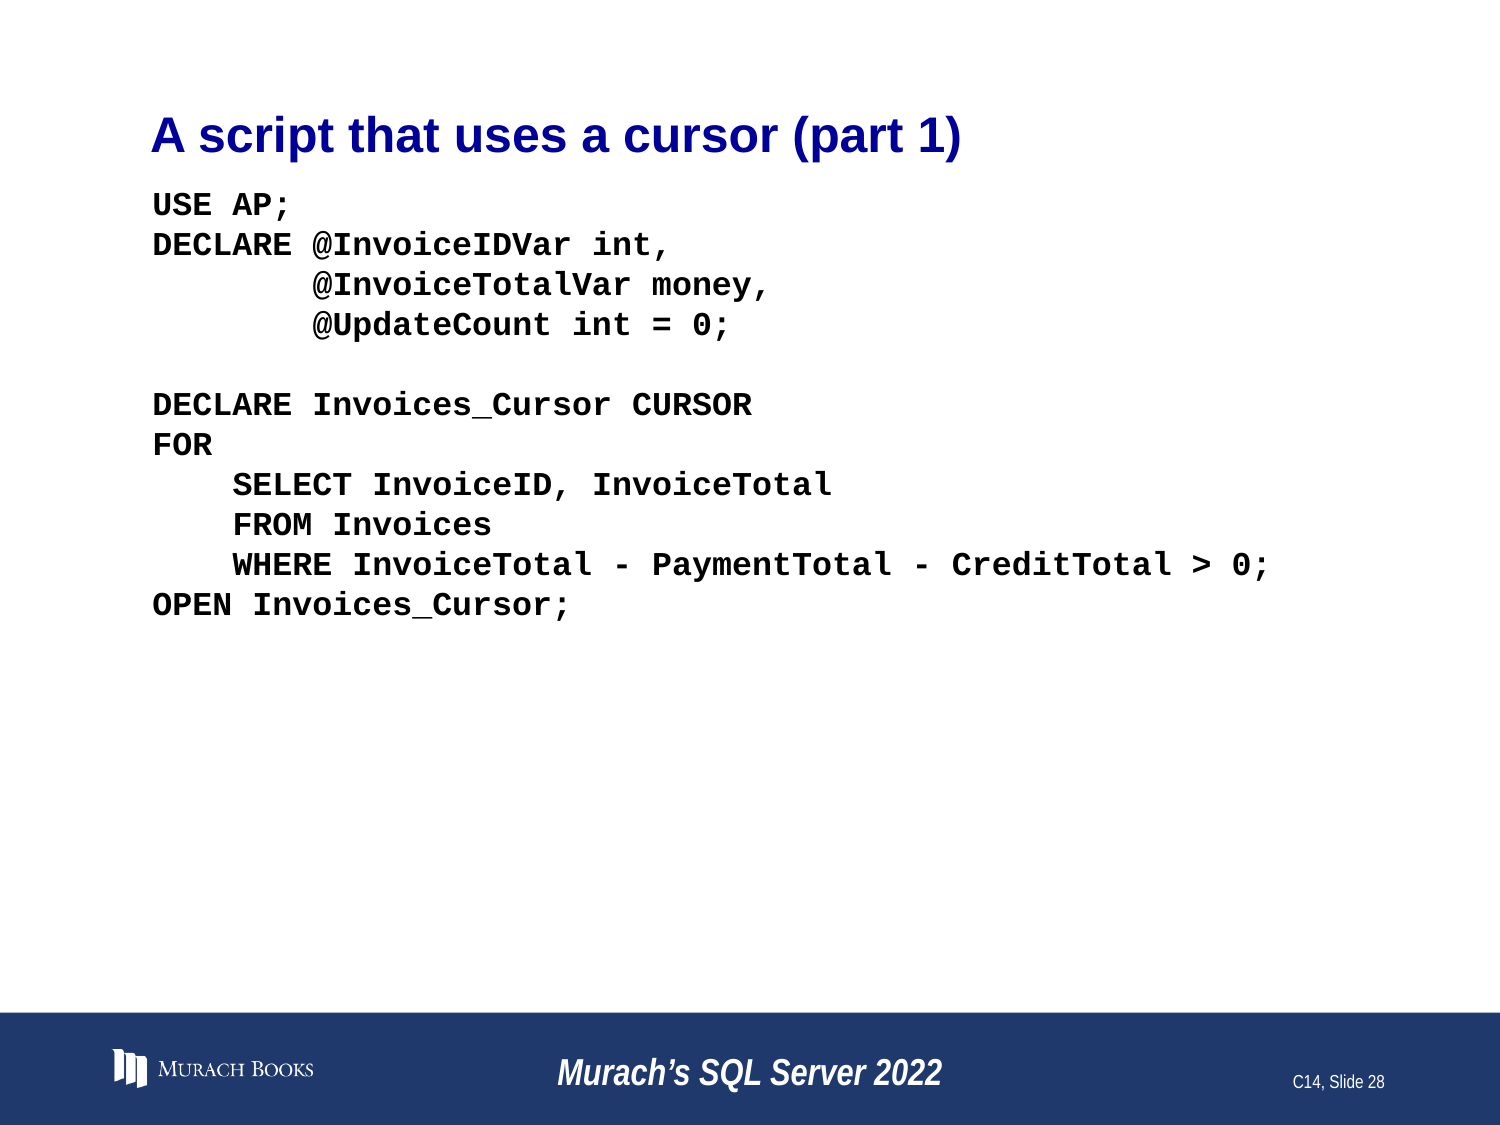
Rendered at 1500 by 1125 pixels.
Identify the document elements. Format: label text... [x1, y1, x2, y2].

title A script that uses a cursor (part 1) [150, 102, 1350, 164]
list USE AP; DECLARE @InvoiceIDVar int, @InvoiceTotalVar money, @UpdateCount int = 0; DECLARE Invoices_Cursor CURSOR FOR SELECT InvoiceID, InvoiceTotal FROM Invoices WHERE InvoiceTotal - PaymentTotal - CreditTotal > 0; OPEN Invoices_Cursor; [137, 174, 1350, 975]
footer [12, 1025, 450, 1100]
slide_number C14, Slide 28 [1087, 1025, 1400, 1100]
slide_number Murach’s SQL Server 2022 [450, 1025, 1050, 1100]
